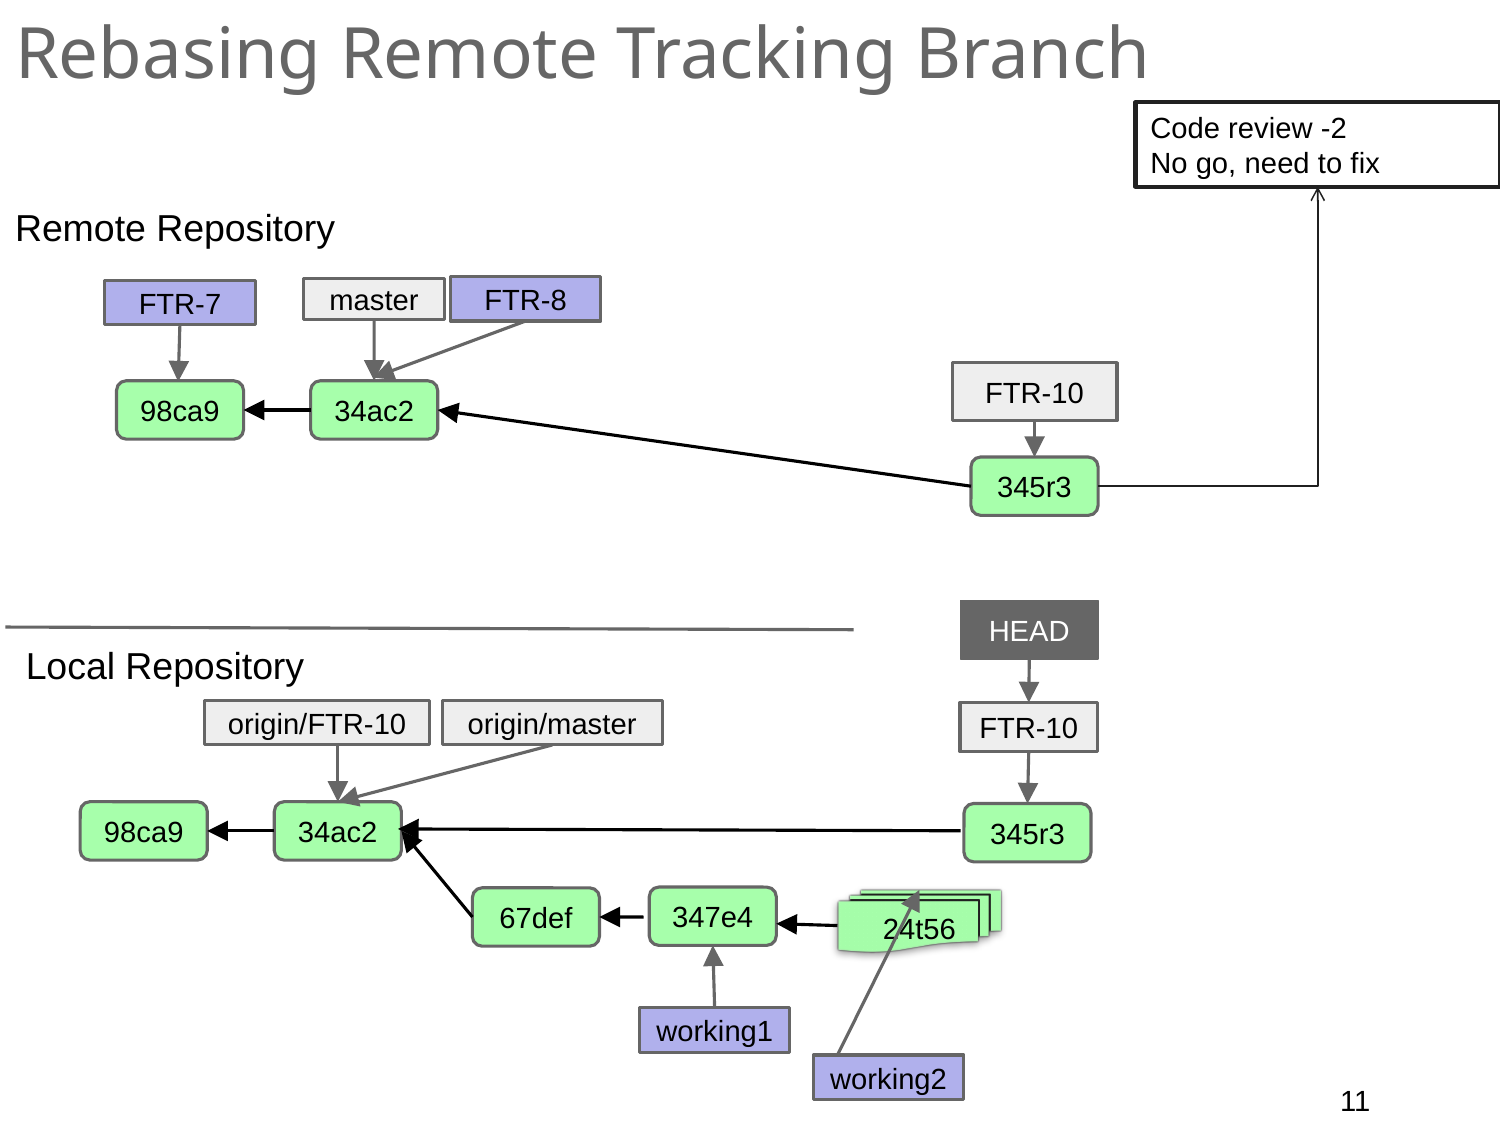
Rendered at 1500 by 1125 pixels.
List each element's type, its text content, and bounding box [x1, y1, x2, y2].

text_box FTR-10 [960, 702, 1098, 752]
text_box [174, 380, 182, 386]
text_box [401, 839, 473, 918]
text_box master [303, 278, 445, 320]
text_box FTR-7 [104, 280, 256, 325]
text_box Remote Repository [0, 188, 375, 279]
text_box 34ac2 [274, 801, 402, 861]
text_box 345r3 [970, 456, 1099, 516]
text_box 34ac2 [310, 380, 438, 440]
text_box 345r3 [963, 803, 1092, 862]
title Rebasing Remote Tracking Branch [0, 0, 1500, 90]
text_box 67def [472, 887, 600, 947]
text_box 98ca9 [80, 801, 208, 861]
text_box 98ca9 [116, 380, 244, 440]
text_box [177, 324, 181, 382]
text_box 24t56 [891, 889, 1002, 953]
text_box 24t56 [837, 889, 919, 954]
text_box 347e4 [649, 887, 777, 946]
text_box HEAD [960, 600, 1099, 659]
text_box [4, 626, 854, 630]
text_box working1 [639, 1007, 790, 1053]
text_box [373, 320, 526, 378]
text_box working2 [813, 1055, 964, 1100]
text_box Code review -2 No go, need to fix [1133, 100, 1500, 189]
slide_number 11 [1325, 1074, 1463, 1113]
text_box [437, 409, 972, 487]
text_box FTR-8 [450, 276, 601, 321]
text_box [1097, 187, 1318, 487]
text_box FTR-10 [952, 362, 1092, 421]
text_box origin/FTR-10 [204, 700, 430, 745]
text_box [339, 744, 553, 802]
text_box origin/master [442, 700, 663, 745]
text_box Local Repository [10, 638, 404, 717]
